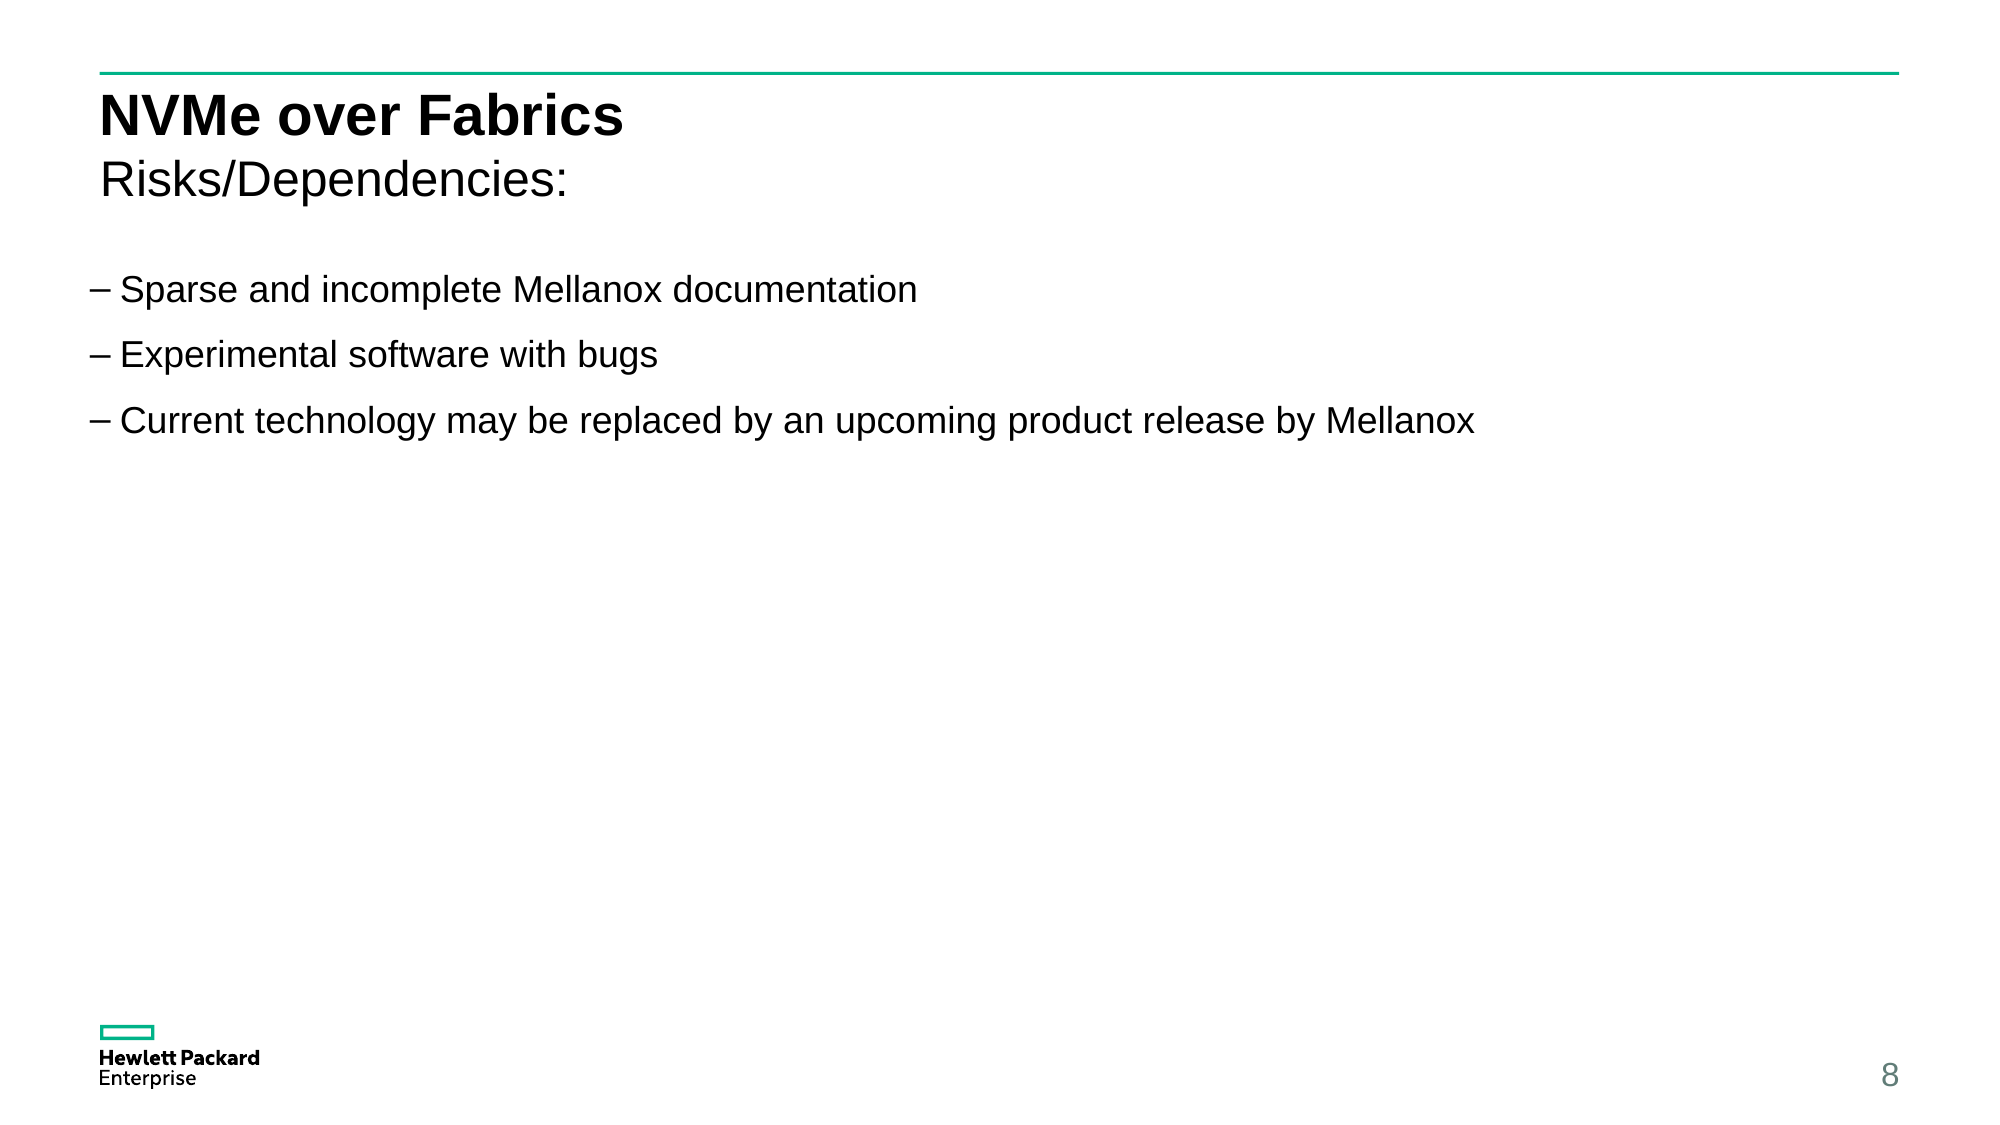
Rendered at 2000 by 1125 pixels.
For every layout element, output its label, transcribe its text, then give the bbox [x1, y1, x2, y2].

list Risks/Dependencies: [99, 153, 1899, 216]
title NVMe over Fabrics [99, 85, 1899, 153]
text_box Sparse and incomplete Mellanox documentation Experimental software with bugs Current technology may be replaced by an upcoming product release by Mellanox [74, 262, 1862, 494]
slide_number 8 [1812, 1054, 1900, 1093]
